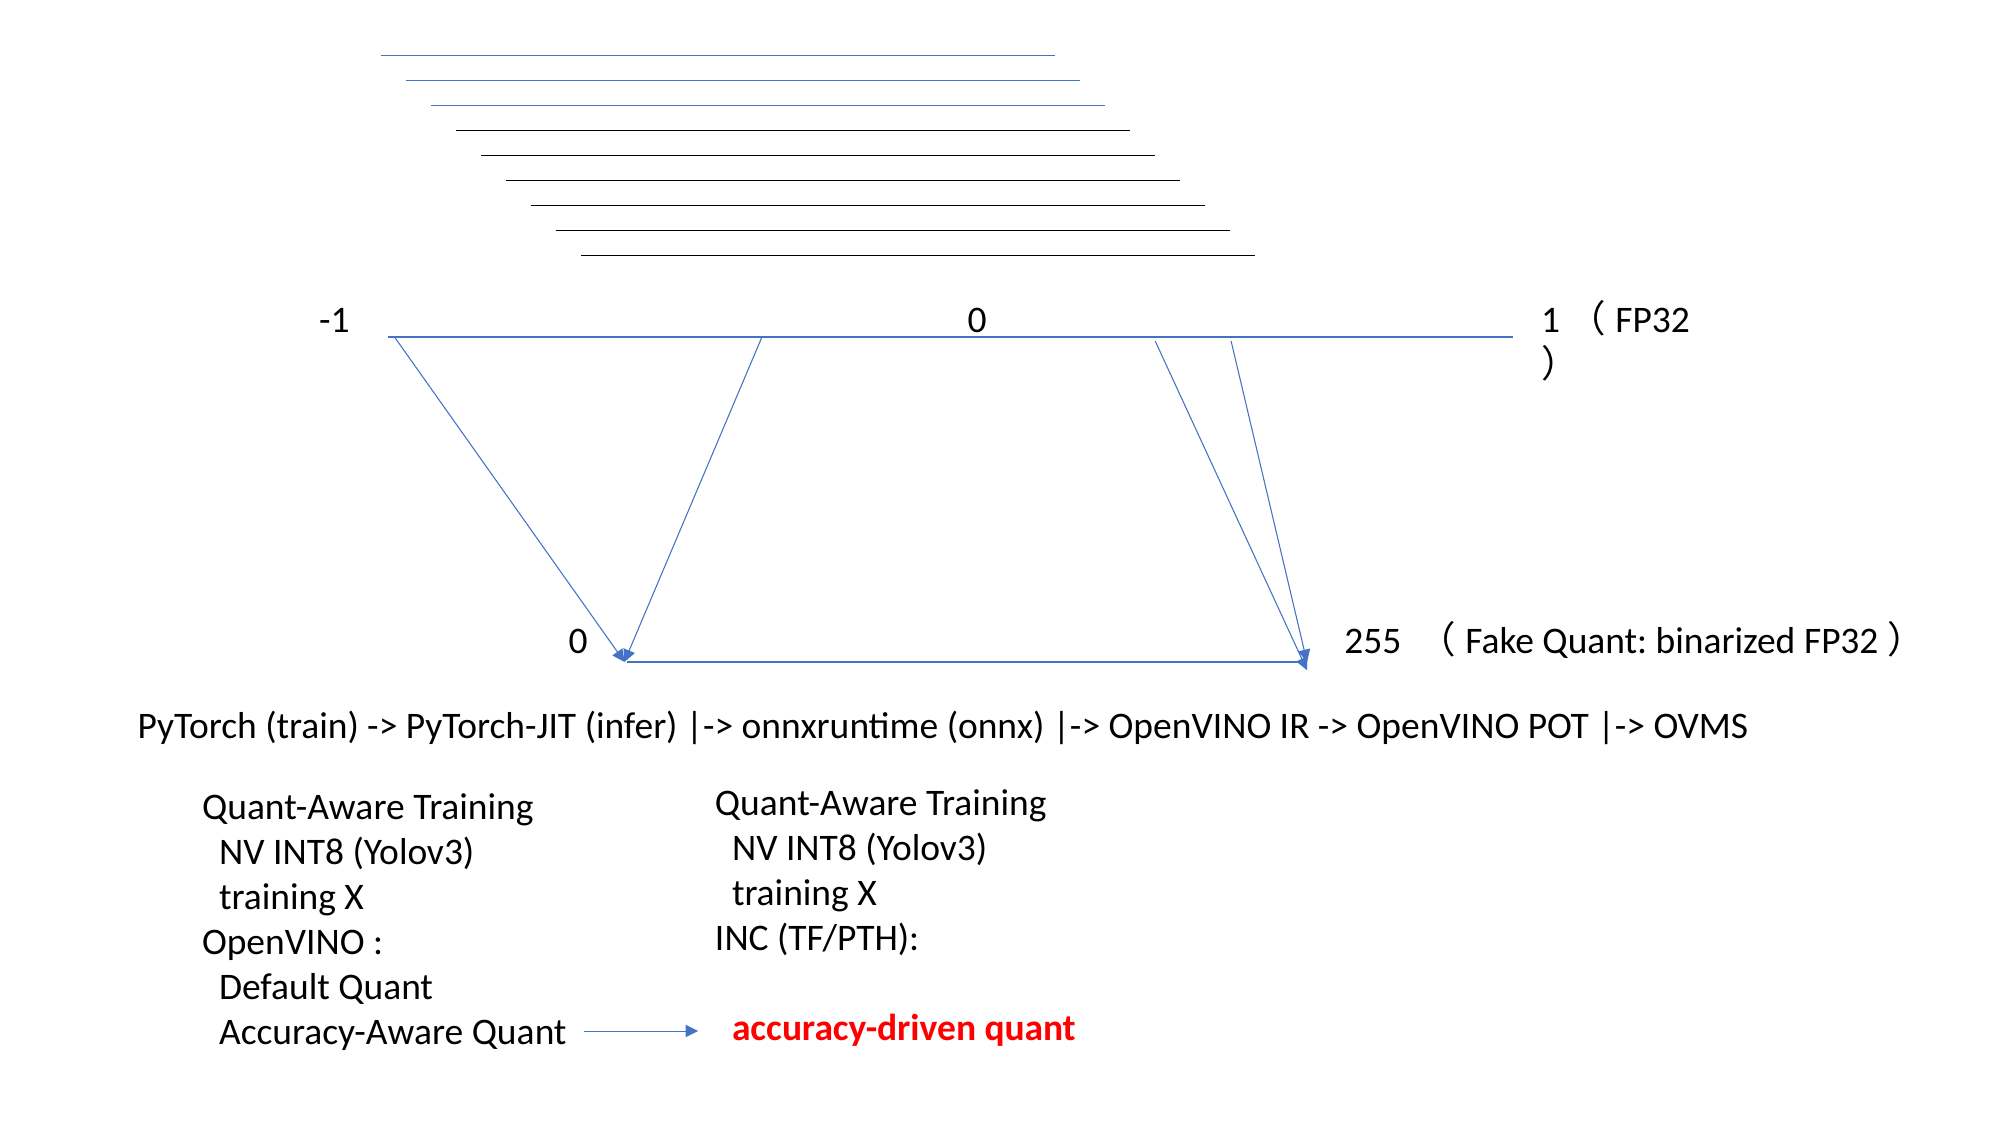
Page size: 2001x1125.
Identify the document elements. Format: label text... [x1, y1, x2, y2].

text_box 0 [553, 662, 734, 669]
text_box 1（FP32） [1526, 287, 1707, 392]
text_box 0 [952, 287, 1133, 336]
text_box 255 （Fake Quant: binarized FP32） [1329, 608, 1941, 669]
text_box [1231, 341, 1307, 662]
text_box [624, 336, 762, 662]
text_box Quant-Aware Training NV INT8 (Yolov3) training X OpenVINO : Default Quant Accuracy-Aware Quant [187, 774, 582, 1060]
text_box Quant-Aware Training NV INT8 (Yolov3) training X INC (TF/PTH): accuracy-driven quant [700, 770, 1091, 1056]
text_box PyTorch (train) -> PyTorch-JIT (infer) |-> onnxruntime (onnx) |-> OpenVINO IR -> OpenVINO POT |-> OVMS [122, 693, 1856, 754]
text_box -1 [304, 287, 485, 347]
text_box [1155, 341, 1307, 671]
text_box 0 [952, 338, 1133, 347]
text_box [394, 336, 624, 662]
